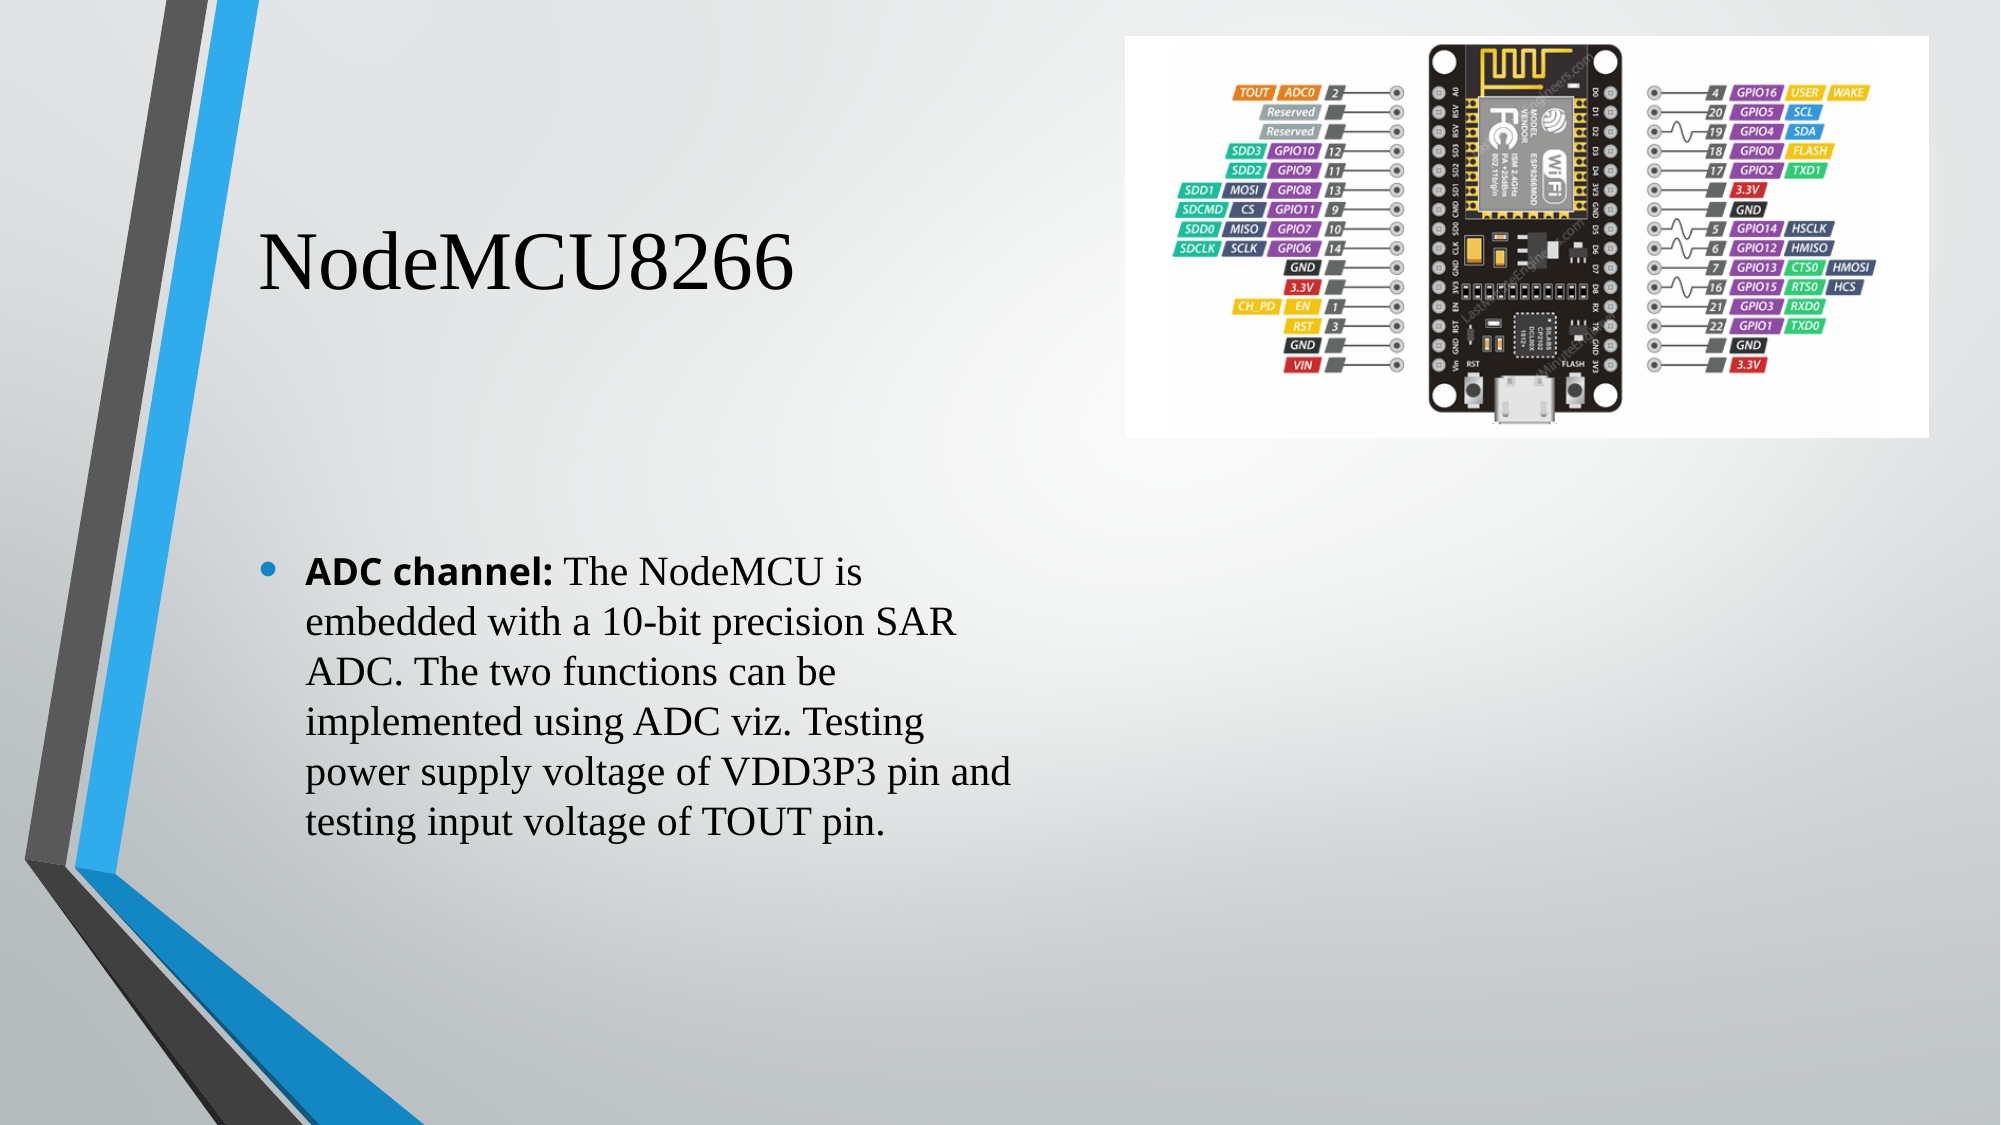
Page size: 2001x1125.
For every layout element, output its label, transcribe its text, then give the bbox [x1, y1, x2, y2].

list ADC channel: The NodeMCU is embedded with a 10-bit precision SAR ADC. The two functions can be implemented using ADC viz. Testing power supply voltage of VDD3P3 pin and testing input voltage of TOUT pin. [243, 437, 1047, 950]
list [1125, 36, 1929, 438]
title NodeMCU8266 [243, 112, 1125, 400]
